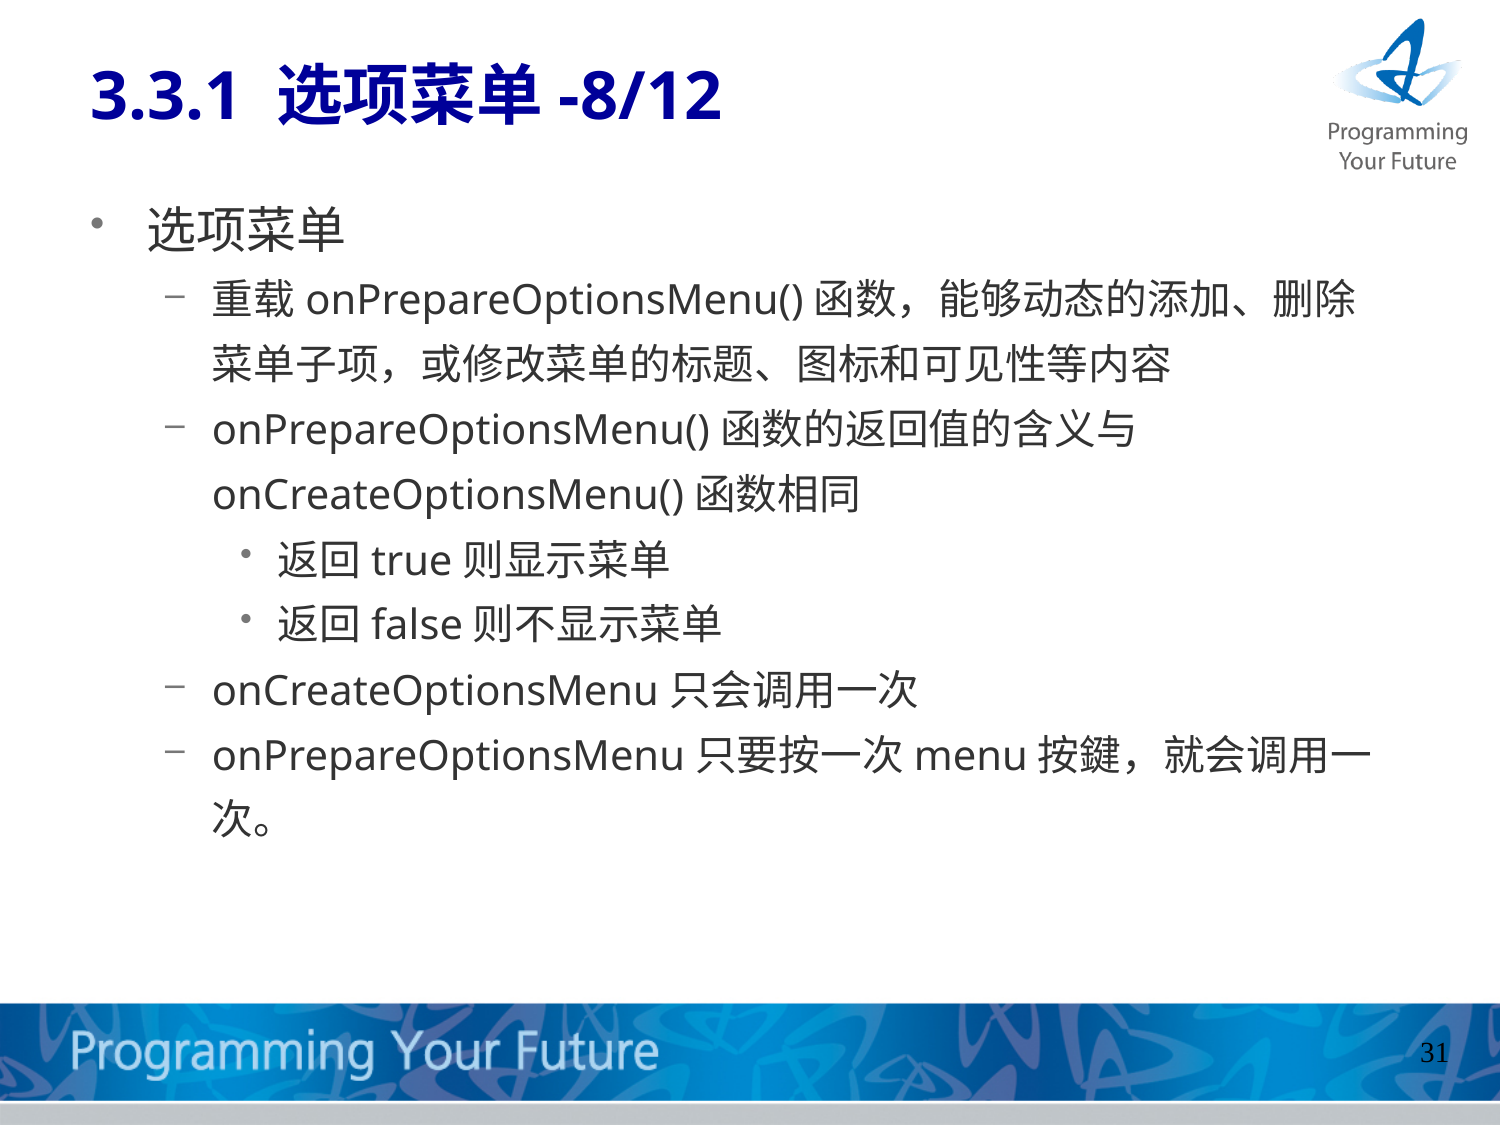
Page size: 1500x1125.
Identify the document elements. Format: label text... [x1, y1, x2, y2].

picture [0, 997, 1500, 1125]
title 3.3.1 选项菜单-8/12 [74, 44, 1271, 162]
list 选项菜单 重载onPrepareOptionsMenu()函数，能够动态的添加、删除菜单子项，或修改菜单的标题、图标和可见性等内容 onPrepareOptionsMenu()函数的返回值的含义与onCreateOptionsMenu()函数相同 返回true则显示菜单 返回false则不显示菜单 onCreateOptionsMenu只会调用一次 onPrepareOptionsMenu只要按一次menu按鍵，就会调用一次。 [74, 172, 1412, 988]
picture [1297, 0, 1500, 213]
